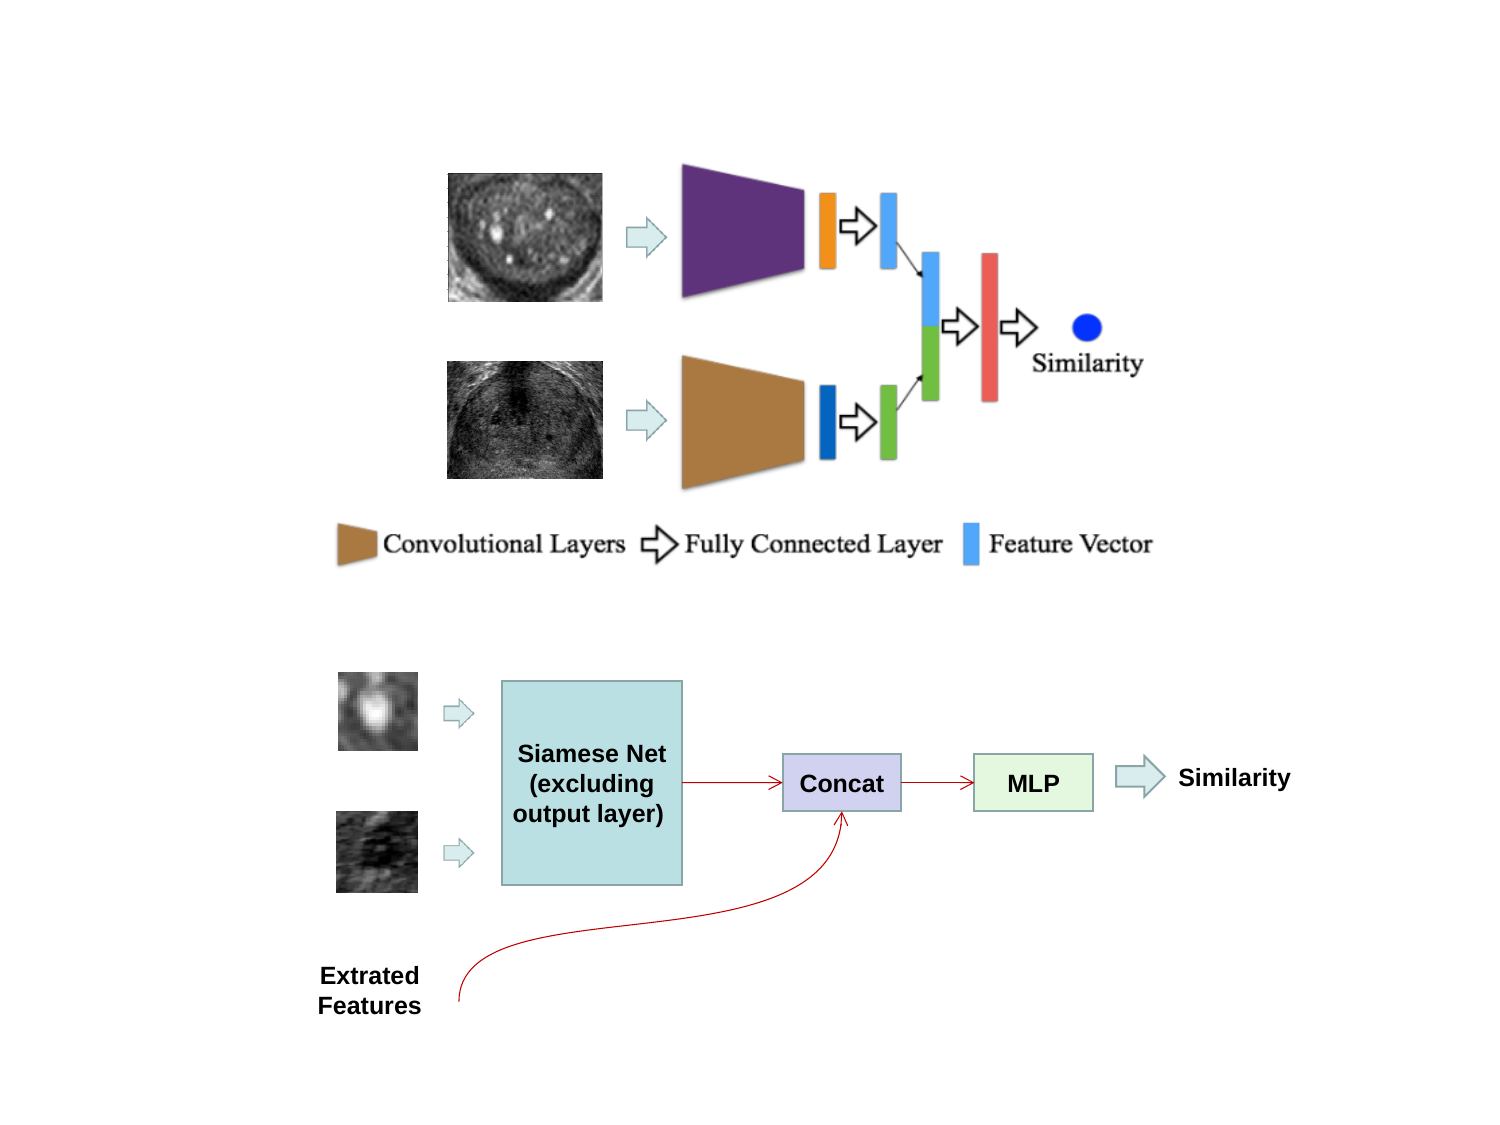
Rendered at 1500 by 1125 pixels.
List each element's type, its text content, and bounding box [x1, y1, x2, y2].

text_box Extrated Features [286, 952, 454, 1028]
text_box Concat [782, 753, 902, 812]
picture [317, 125, 1183, 582]
picture [265, 645, 478, 924]
text_box Similarity [1151, 754, 1319, 799]
text_box MLP [973, 753, 1094, 812]
text_box Siamese Net (excluding output layer) [501, 680, 683, 811]
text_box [458, 811, 842, 1002]
text_box [1115, 753, 1151, 800]
